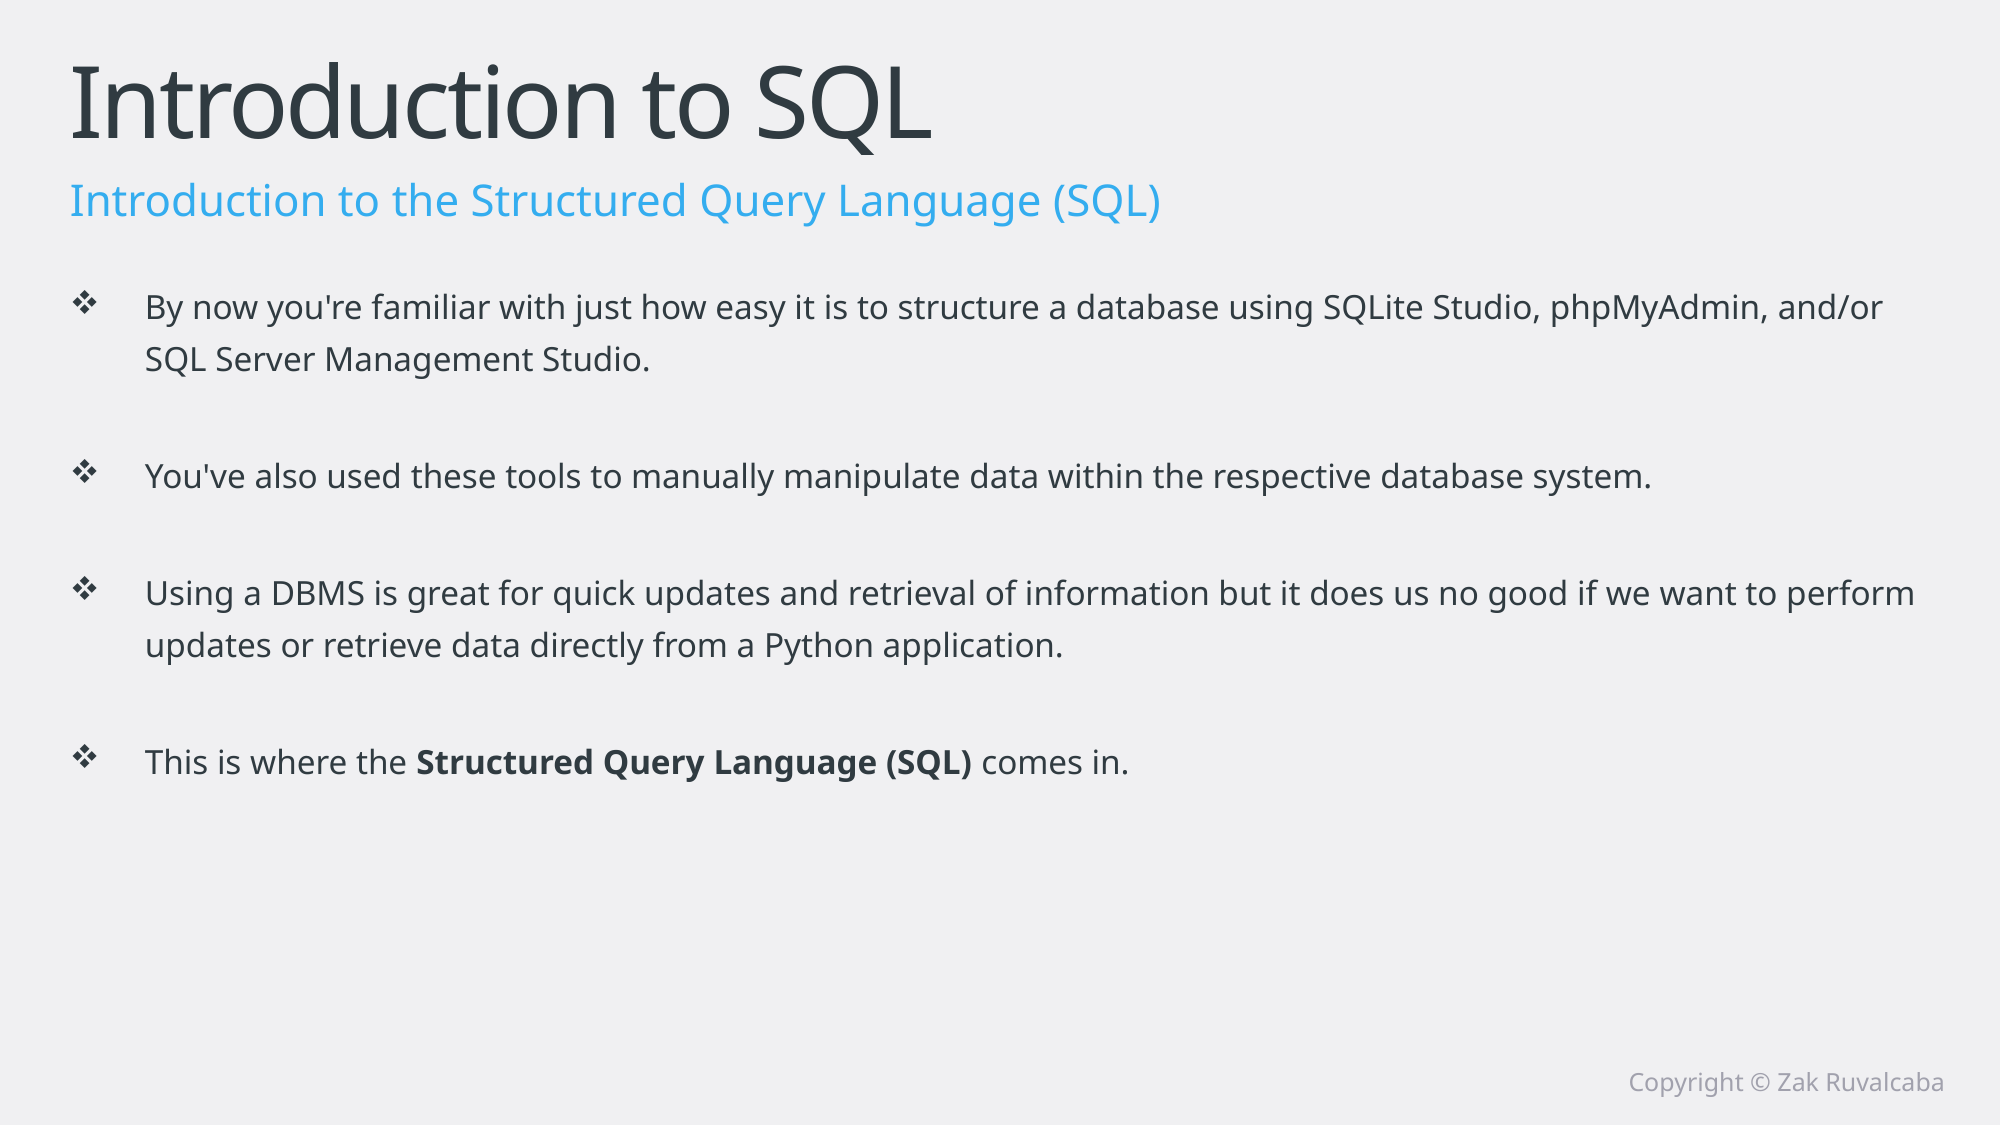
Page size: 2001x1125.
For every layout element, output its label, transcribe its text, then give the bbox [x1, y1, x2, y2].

list Introduction to the Structured Query Language (SQL) [55, 149, 1820, 209]
list By now you're familiar with just how easy it is to structure a database using SQLite Studio, phpMyAdmin, and/or SQL Server Management Studio. You've also used these tools to manually manipulate data within the respective database system. Using a DBMS is great for quick updates and retrieval of information but it does us no good if we want to perform updates or retrieve data directly from a Python application. This is where the Structured Query Language (SQL) comes in. [55, 267, 1944, 1035]
title Introduction to SQL [55, 30, 1819, 149]
